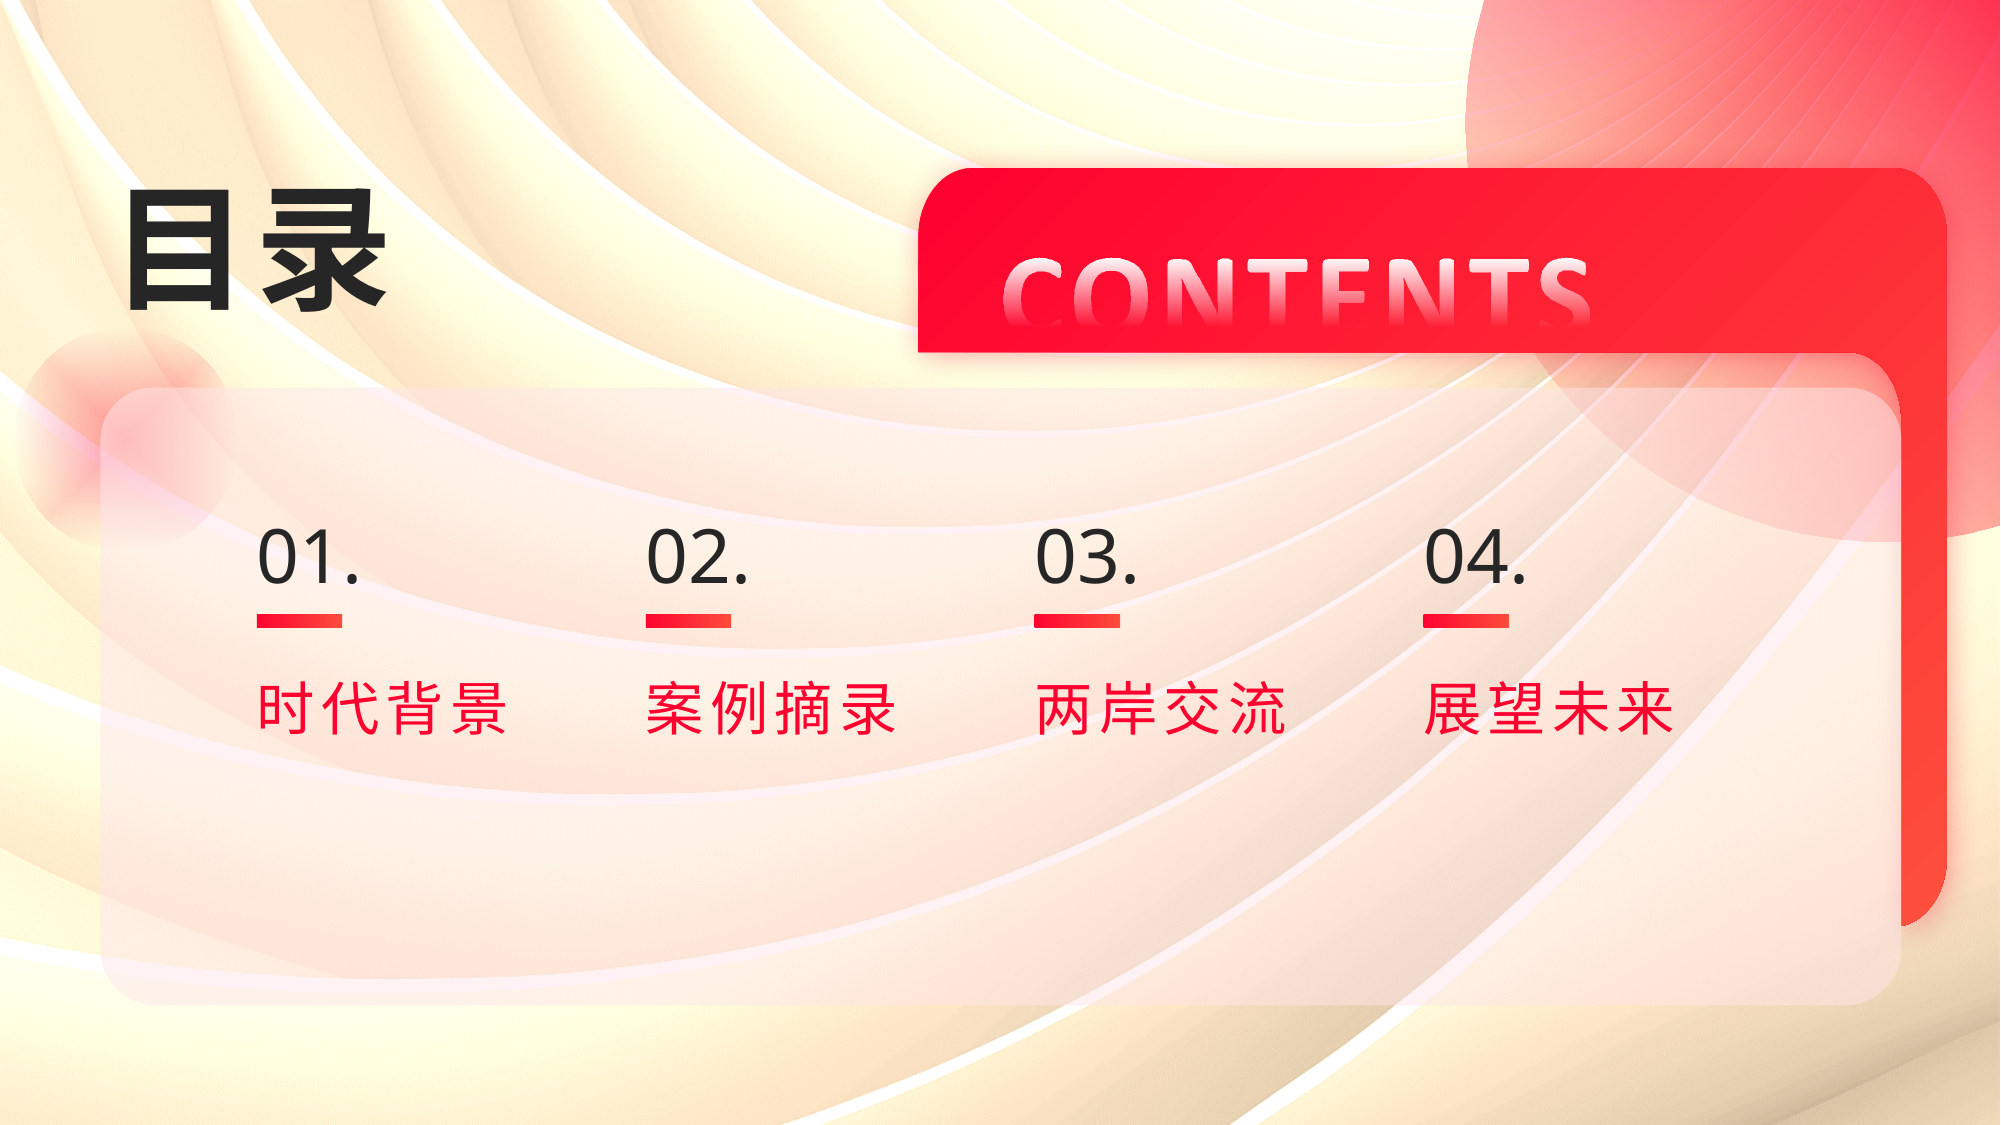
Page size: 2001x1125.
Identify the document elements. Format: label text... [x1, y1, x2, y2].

picture [0, 0, 2000, 1125]
text_box 案例摘录 [645, 672, 1006, 948]
text_box 展望未来 [1423, 672, 1784, 948]
text_box 两岸交流 [1034, 672, 1395, 948]
text_box [1034, 613, 1121, 629]
text_box 04. [1423, 491, 1607, 615]
text_box 01. [256, 491, 440, 615]
text_box [1423, 613, 1510, 629]
text_box 02. [645, 491, 829, 615]
text_box 时代背景 [256, 672, 617, 948]
title 目录 [111, 132, 527, 358]
text_box [645, 613, 732, 629]
text_box 03. [1034, 491, 1218, 615]
text_box [256, 613, 343, 629]
